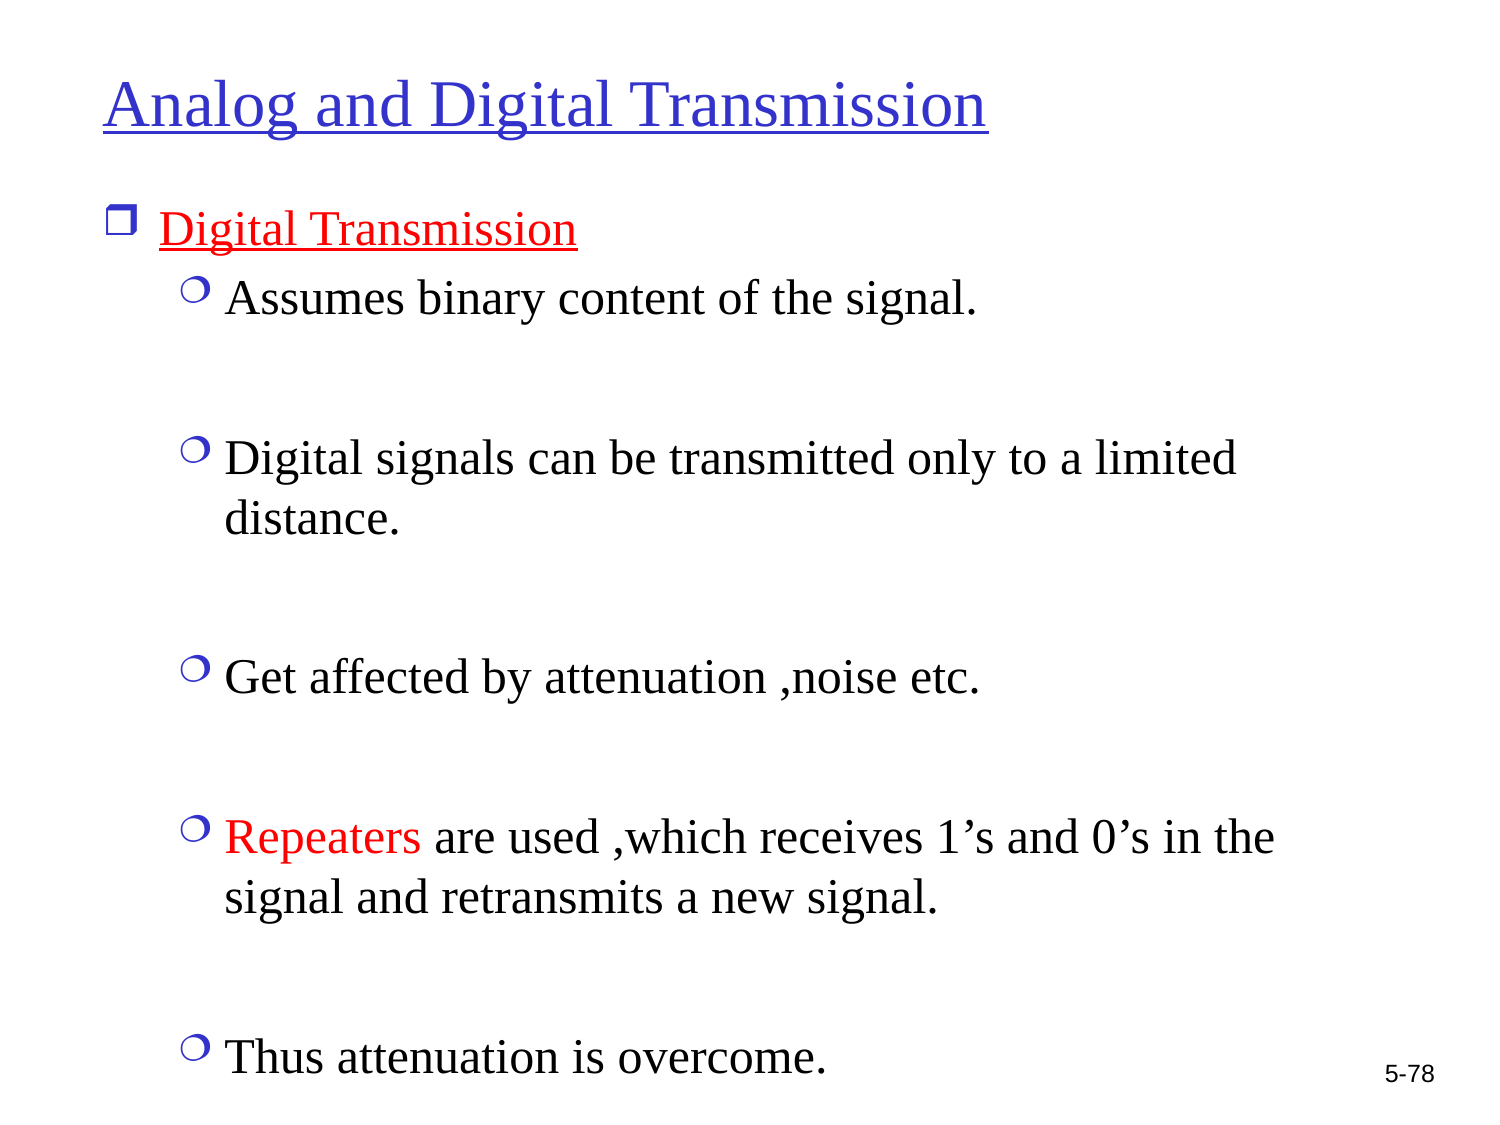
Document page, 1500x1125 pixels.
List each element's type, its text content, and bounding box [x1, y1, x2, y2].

slide_number 5-78 [1338, 1049, 1451, 1125]
title Analog and Digital Transmission [87, 37, 1363, 163]
list Digital Transmission Assumes binary content of the signal. Digital signals can be transmitted only to a limited distance. Get affected by attenuation ,noise etc. Repeaters are used ,which receives 1’s and 0’s in the signal and retransmits a new signal. Thus attenuation is overcome. [87, 187, 1363, 1088]
